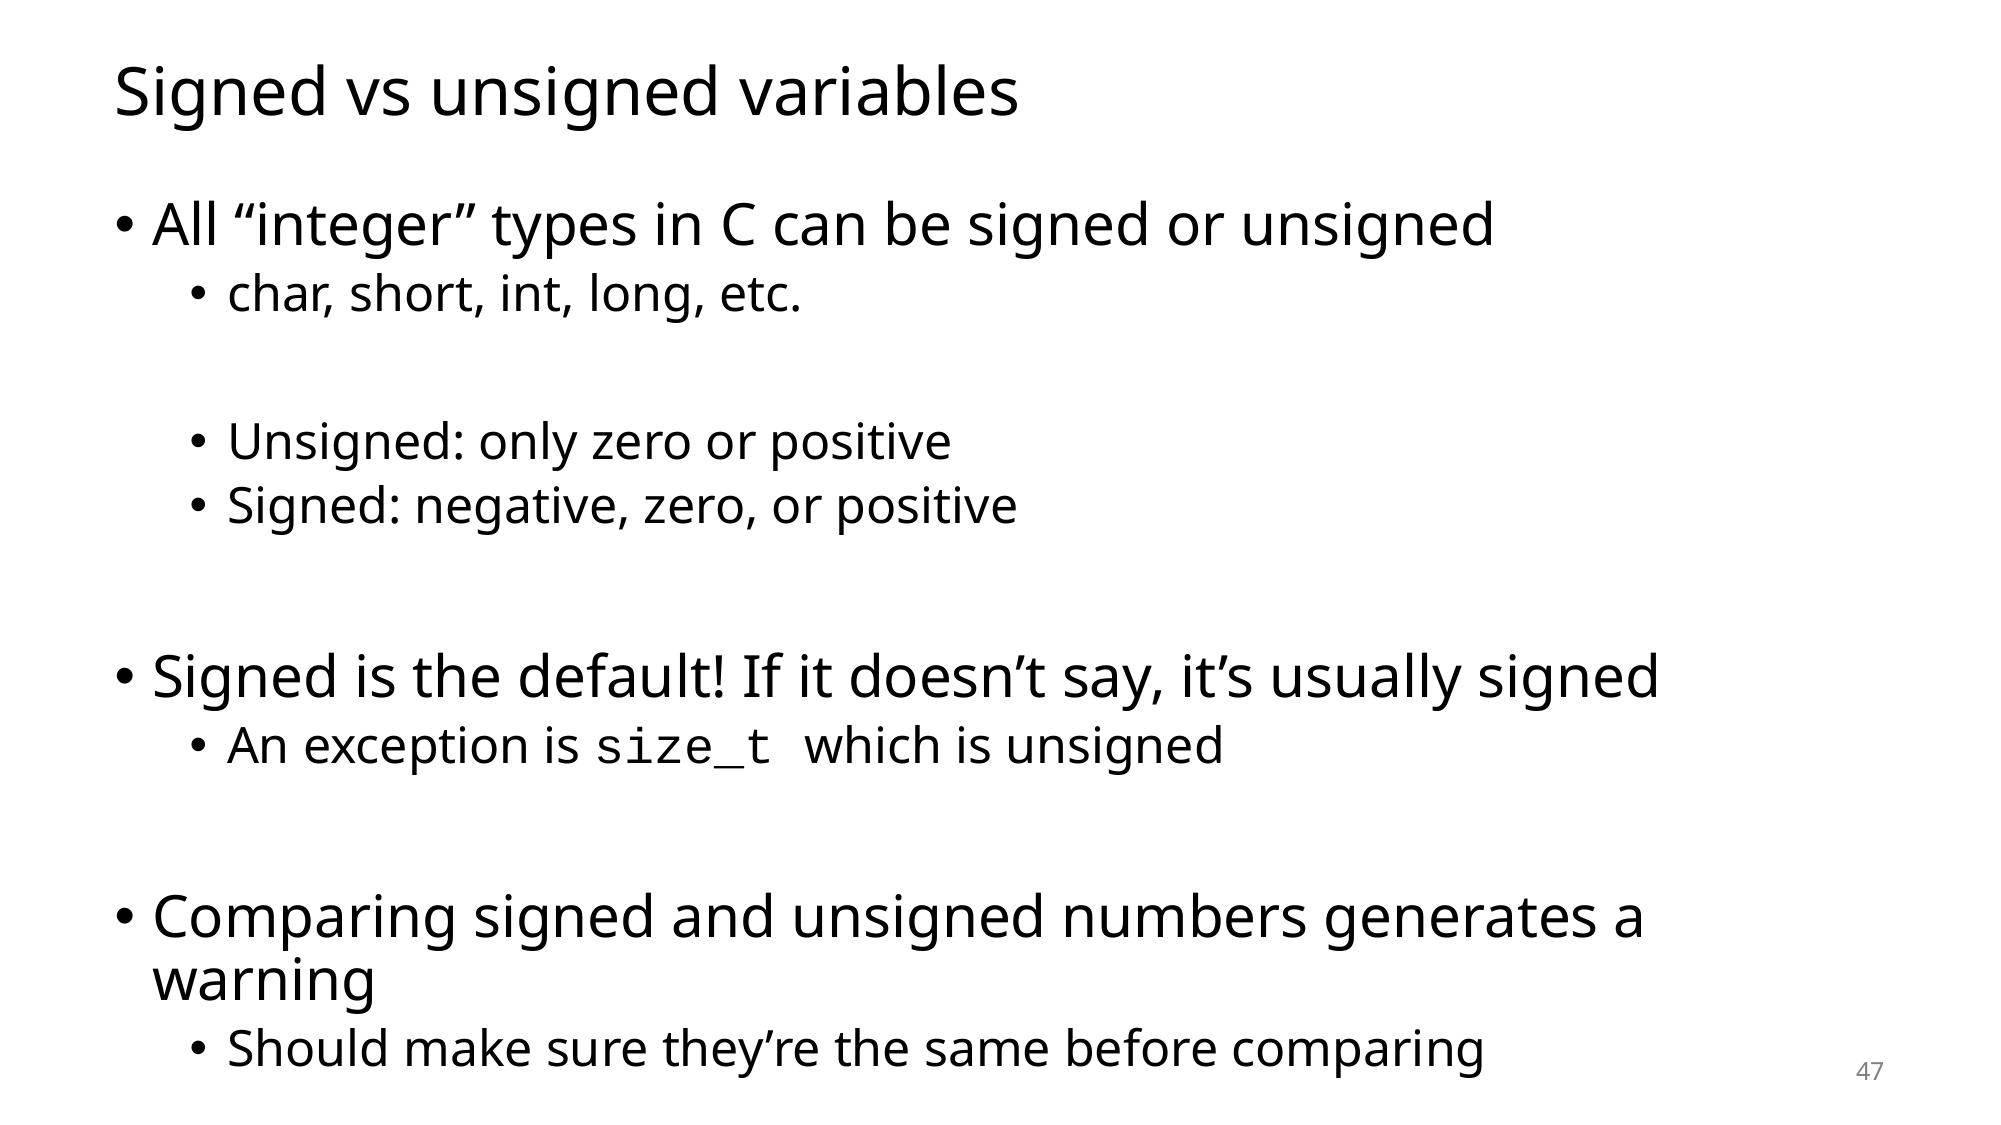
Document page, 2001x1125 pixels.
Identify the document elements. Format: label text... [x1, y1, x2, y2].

slide_number 47 [1749, 1042, 1900, 1103]
title Signed vs unsigned variables [99, 37, 1900, 150]
list All “integer” types in C can be signed or unsigned char, short, int, long, etc. Unsigned: only zero or positive Signed: negative, zero, or positive Signed is the default! If it doesn’t say, it’s usually signed An exception is size_t which is unsigned Comparing signed and unsigned numbers generates a warning Should make sure they’re the same before comparing [99, 187, 1900, 1013]
